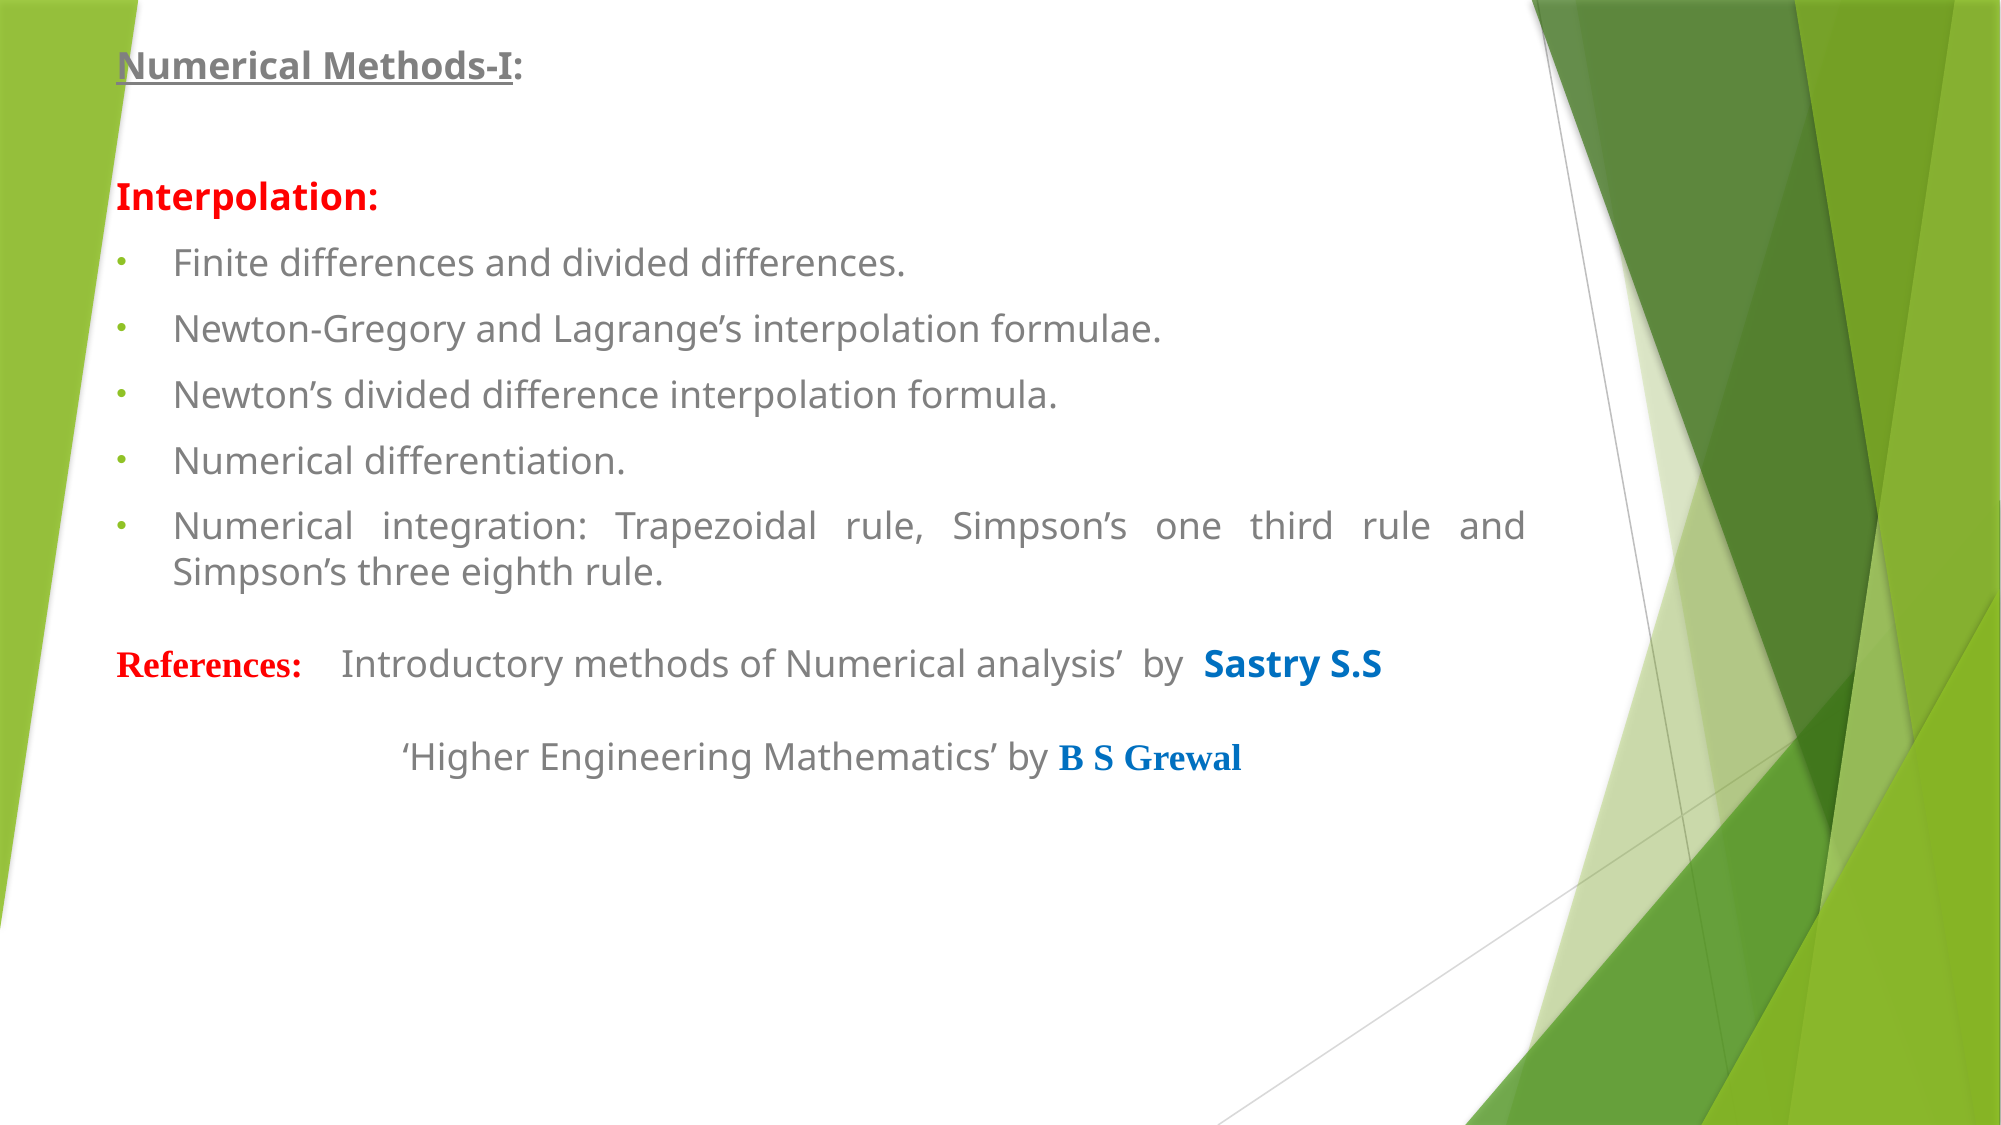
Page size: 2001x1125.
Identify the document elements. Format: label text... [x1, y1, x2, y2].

subtitle Numerical Methods-I: Interpolation: Finite differences and divided differences. Newton-Gregory and Lagrange’s interpolation formulae. Newton’s divided difference interpolation formula. Numerical differentiation. Numerical integration: Trapezoidal rule, Simpson’s one third rule and Simpson’s three eighth rule. References: Introductory methods of Numerical analysis’ by Sastry S.S ‘Higher Engineering Mathematics’ by B S Grewal [101, 34, 1543, 1125]
